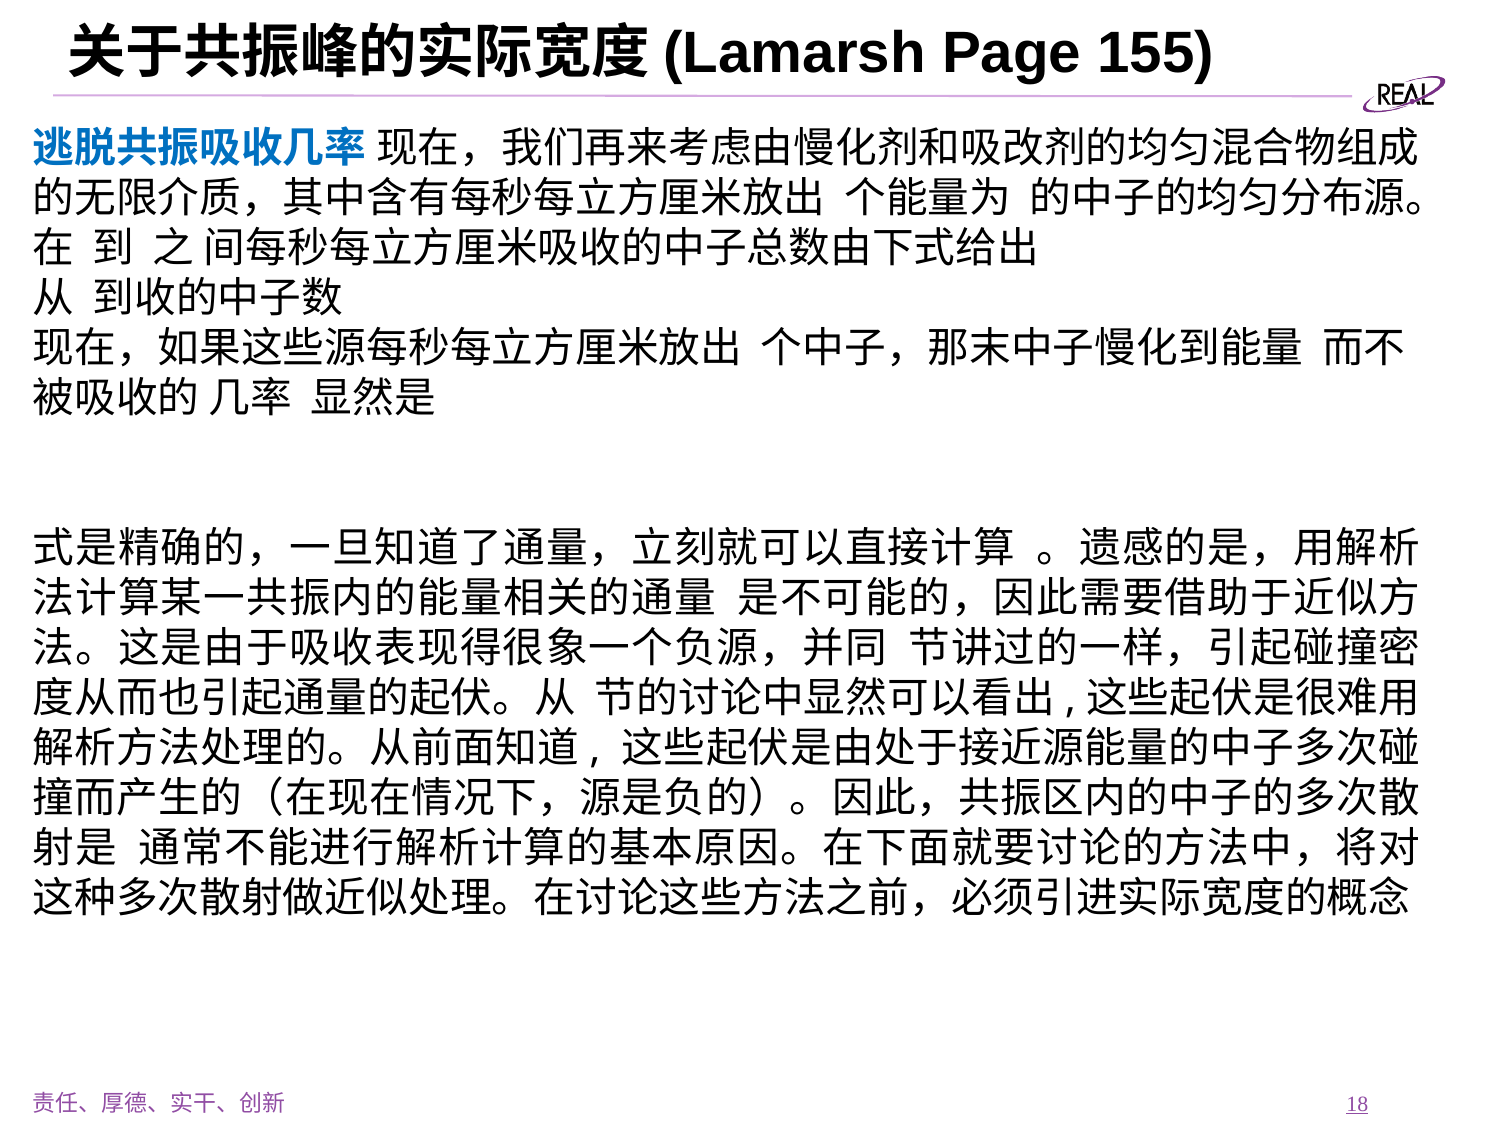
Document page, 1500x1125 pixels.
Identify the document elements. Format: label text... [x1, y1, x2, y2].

picture [1362, 90, 1447, 113]
title 关于共振峰的实际宽度(Lamarsh Page 155) [52, 7, 1447, 90]
